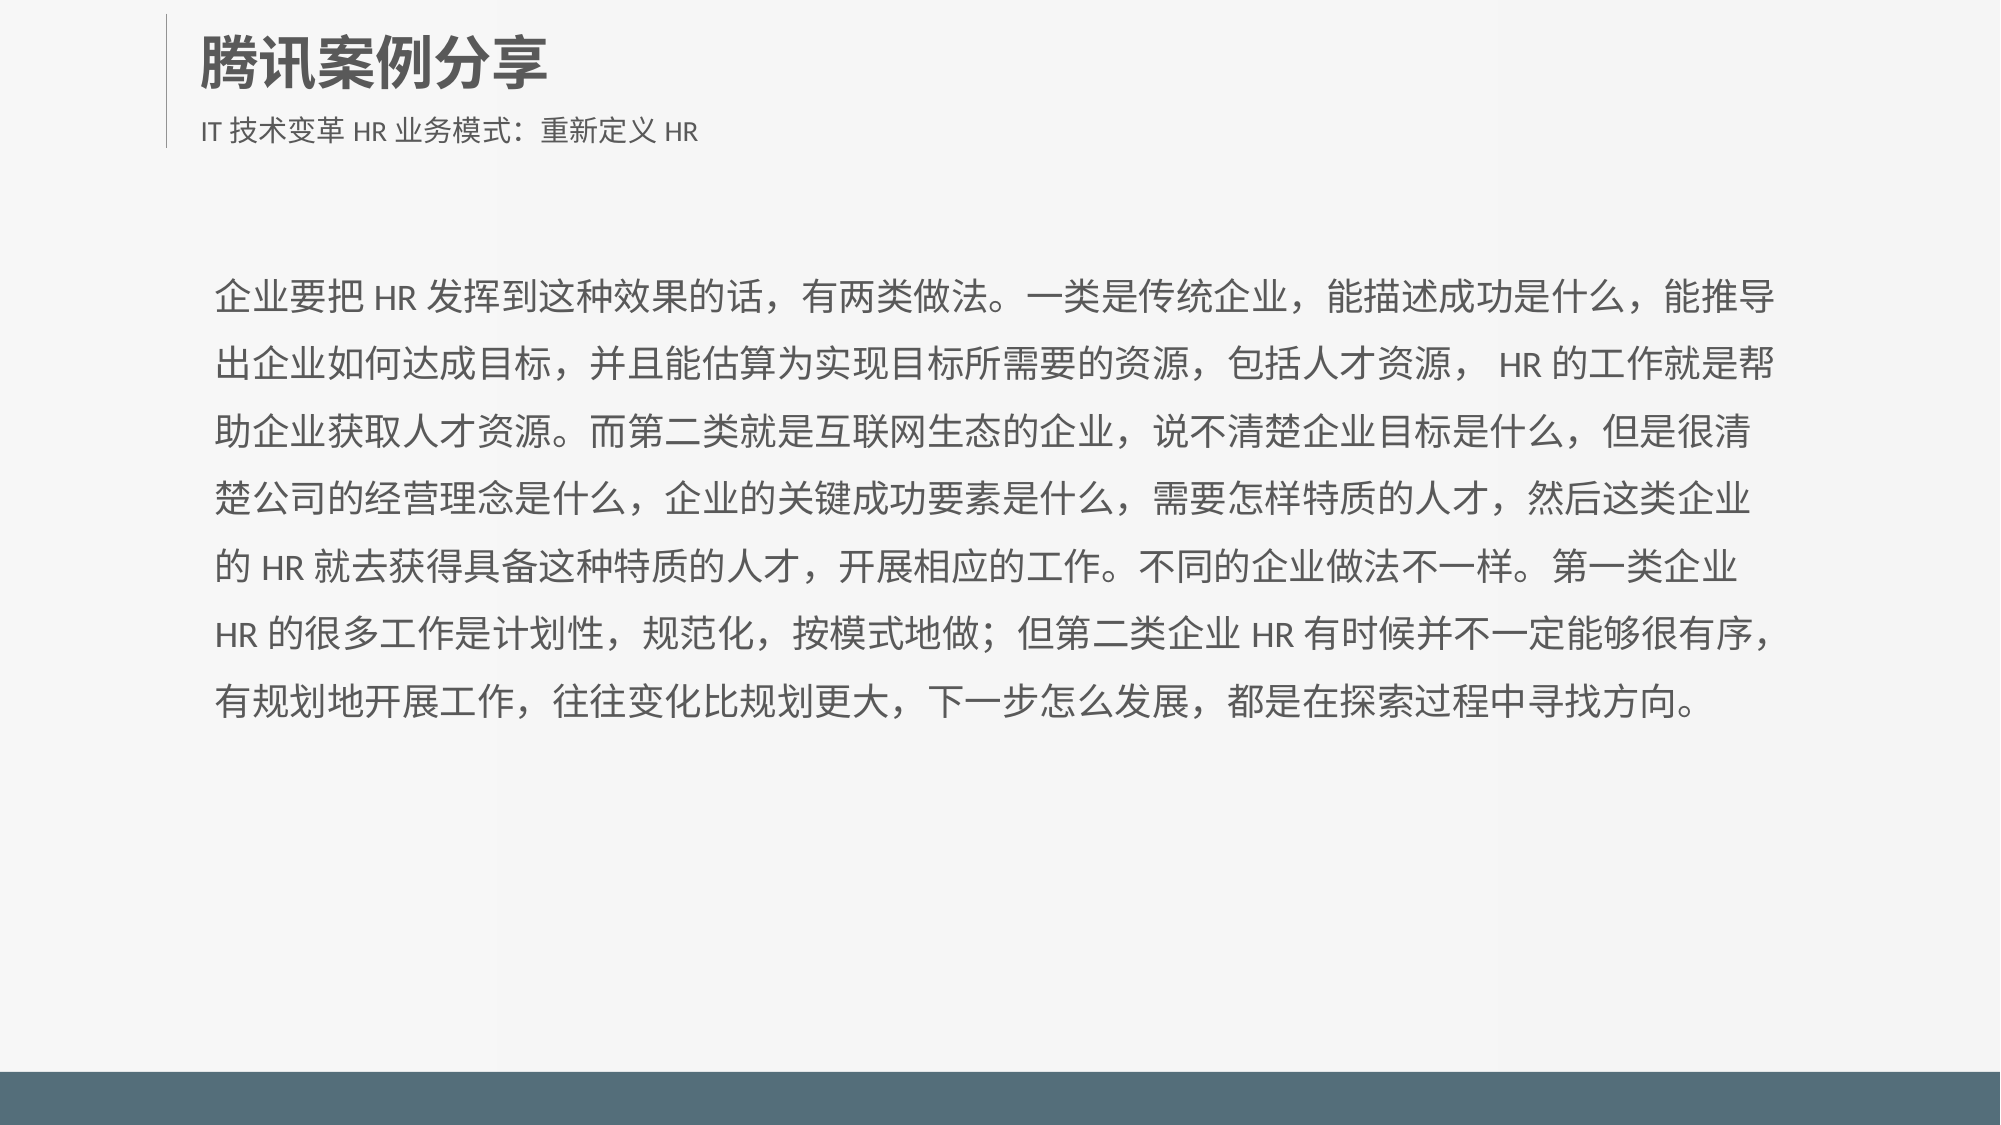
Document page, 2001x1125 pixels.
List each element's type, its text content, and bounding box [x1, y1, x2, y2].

text_box IT技术变革HR业务模式：重新定义HR [185, 104, 807, 155]
text_box 腾讯案例分享 [185, 19, 566, 104]
text_box 企业要把HR发挥到这种效果的话，有两类做法。一类是传统企业，能描述成功是什么，能推导出企业如何达成目标，并且能估算为实现目标所需要的资源，包括人才资源，HR的工作就是帮助企业获取人才资源。而第二类就是互联网生态的企业，说不清楚企业目标是什么，但是很清楚公司的经营理念是什么，企业的关键成功要素是什么，需要怎样特质的人才，然后这类企业的HR就去获得具备这种特质的人才，开展相应的工作。不同的企业做法不一样。第一类企业HR的很多工作是计划性，规范化，按模式地做；但第二类企业HR有时候并不一定能够很有序，有规划地开展工作，往往变化比规划更大，下一步怎么发展，都是在探索过程中寻找方向。 [200, 242, 1798, 866]
